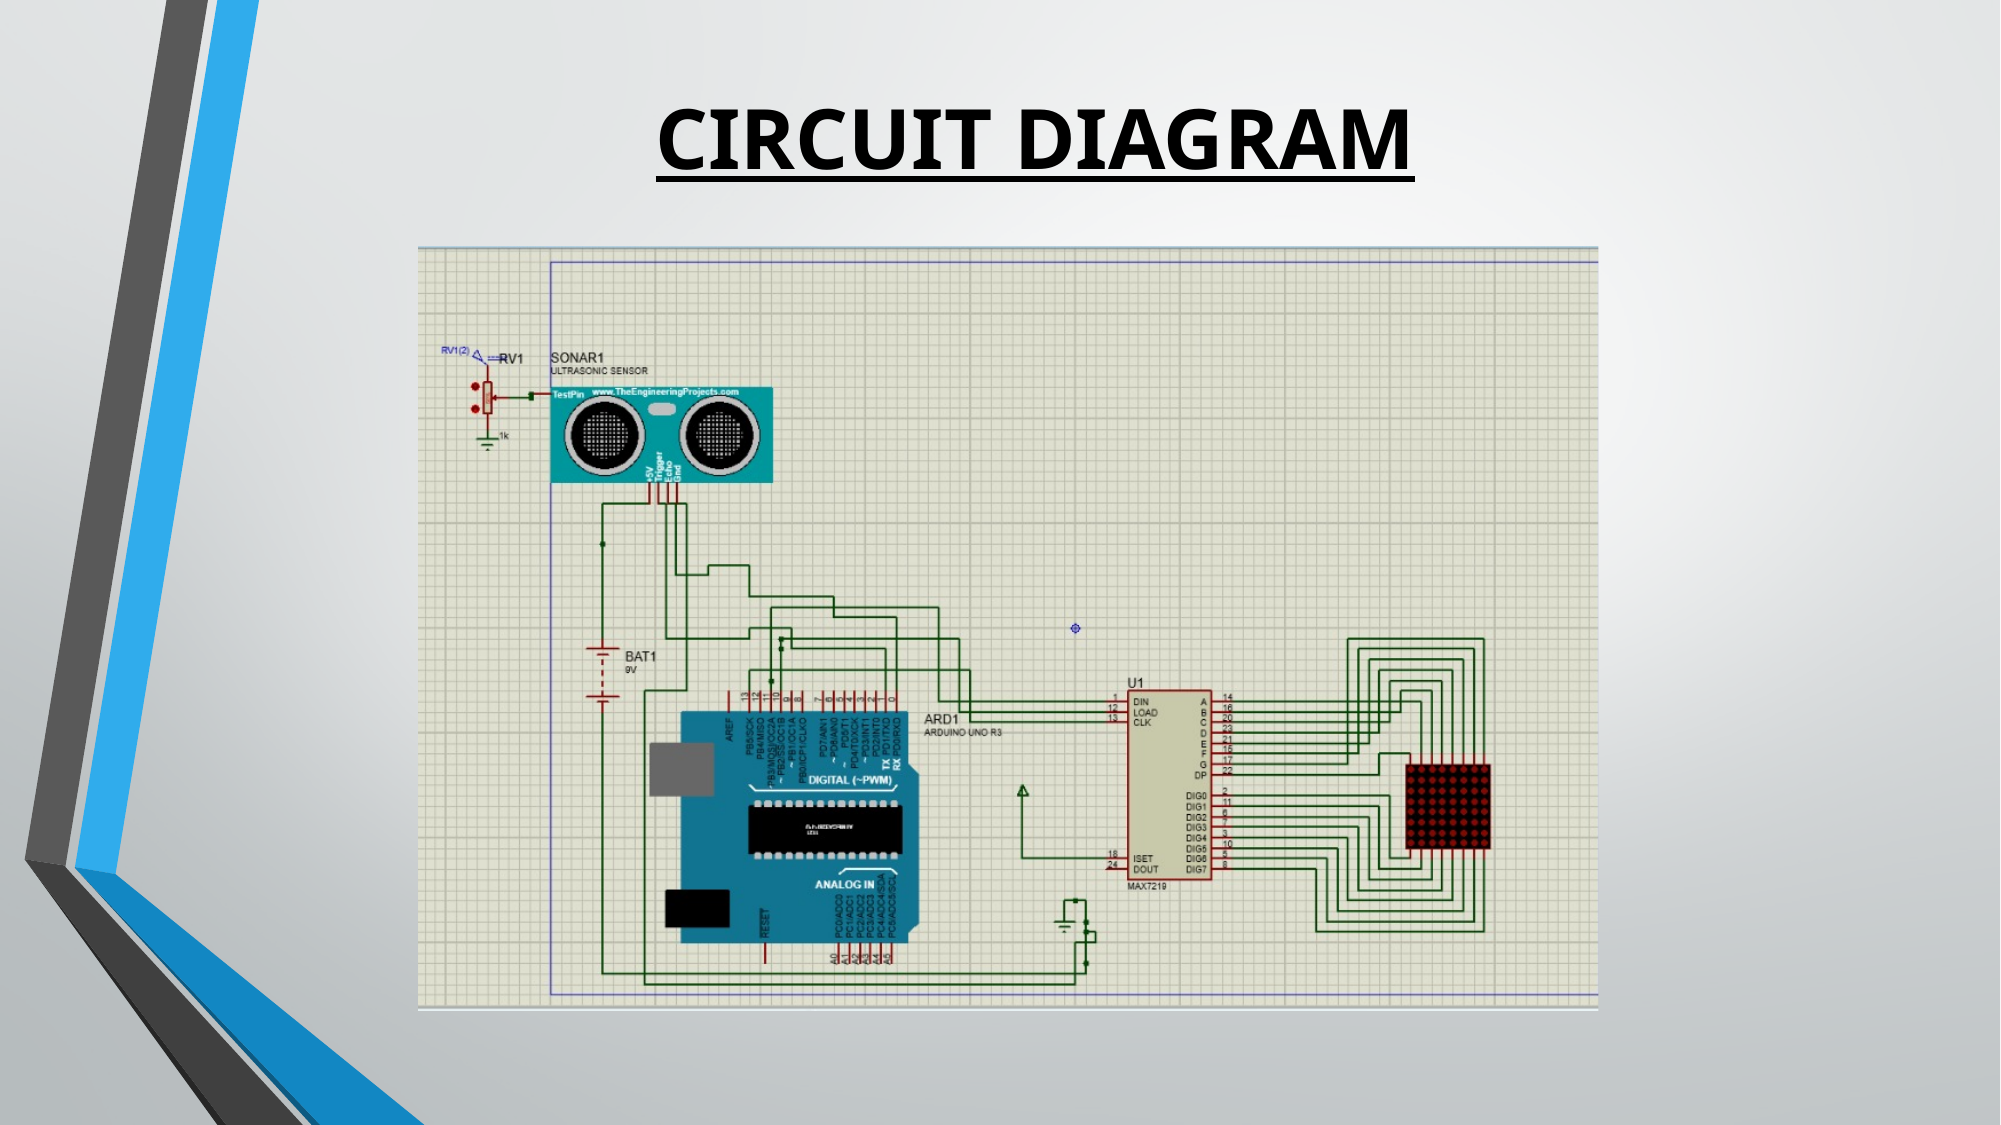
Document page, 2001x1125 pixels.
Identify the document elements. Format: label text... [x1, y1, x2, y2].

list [417, 245, 1599, 1011]
title CIRCUIT DIAGRAM [213, 0, 1858, 280]
